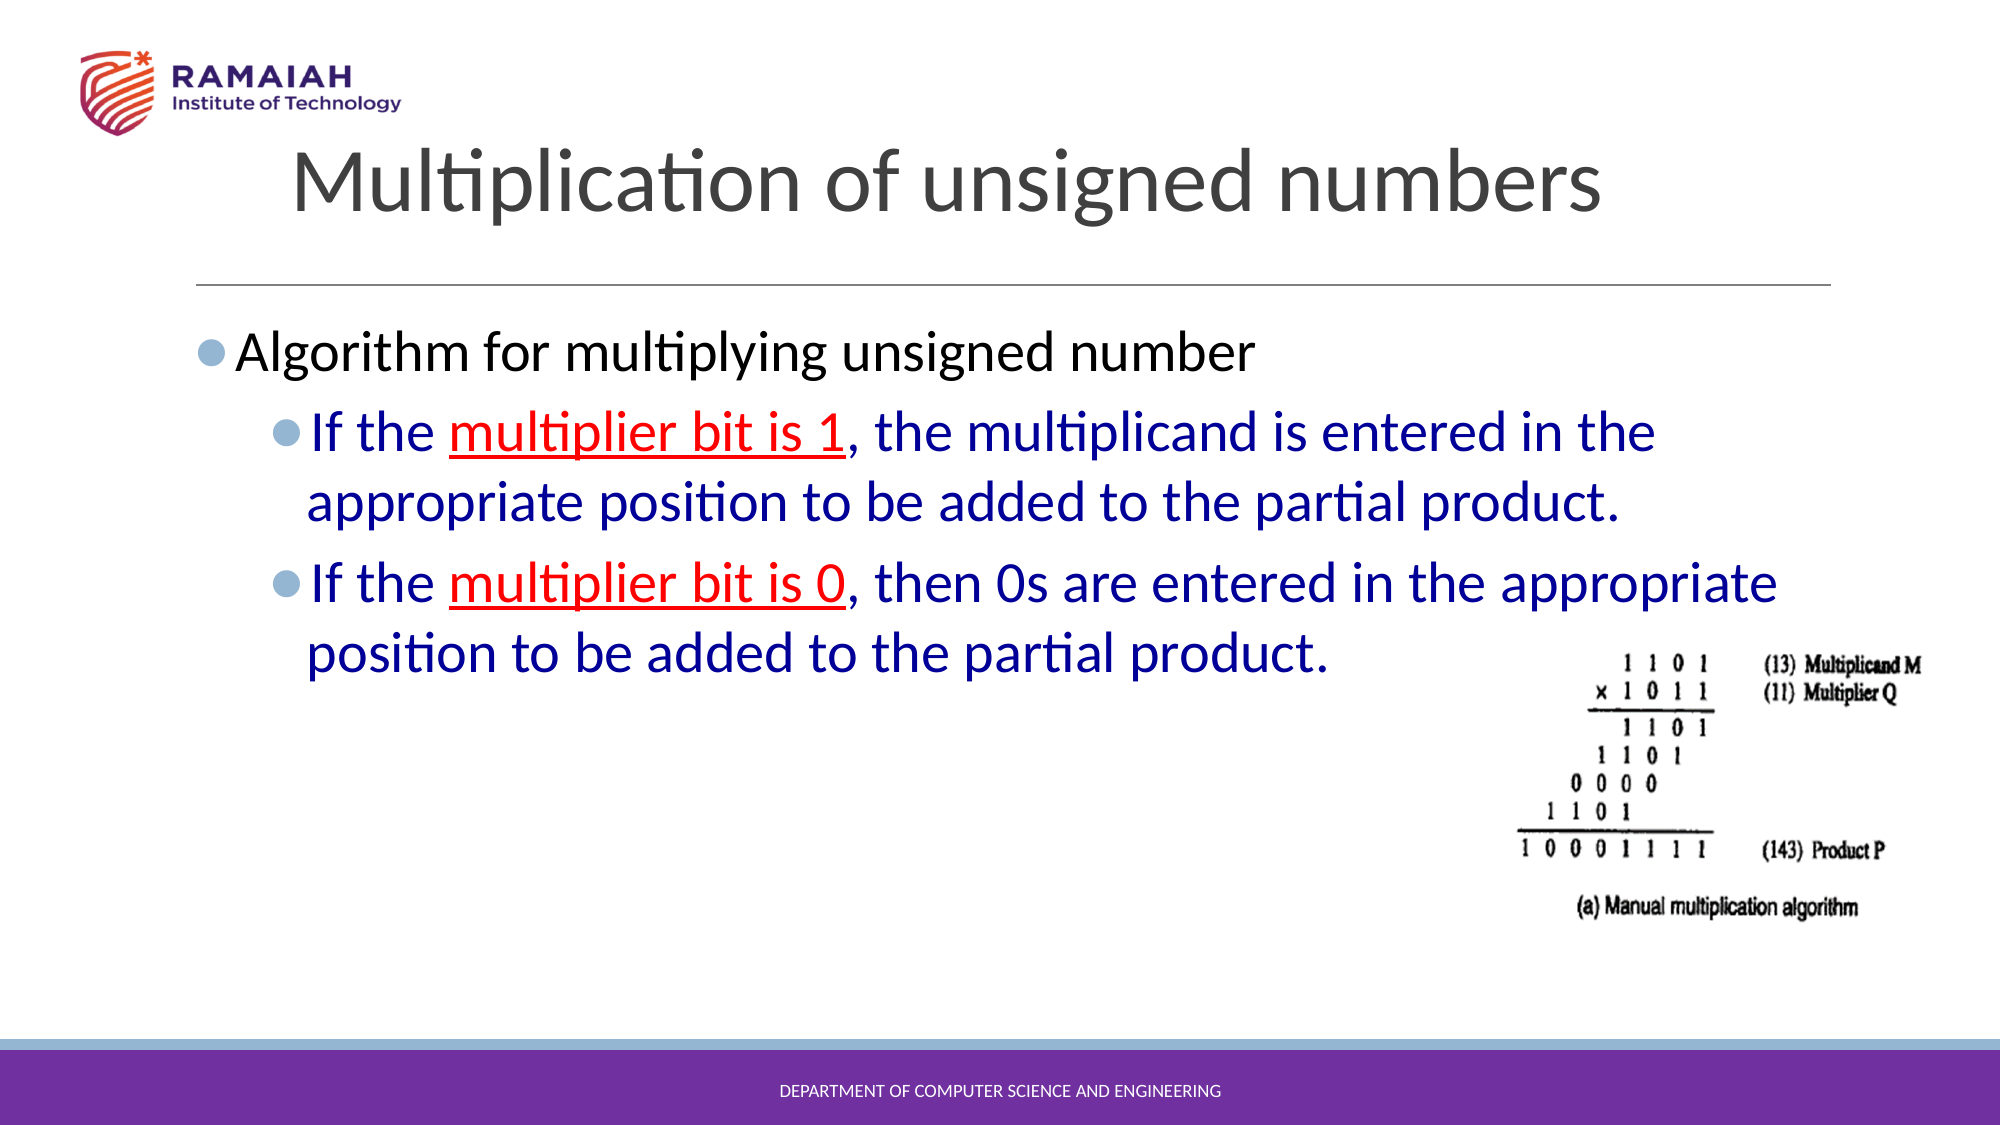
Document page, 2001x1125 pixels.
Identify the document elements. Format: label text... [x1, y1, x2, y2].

text_box [312, 274, 1563, 305]
picture [42, 5, 443, 166]
picture [1515, 618, 1970, 960]
text_box DEPARTMENT OF COMPUTER SCIENCE AND ENGINEERING [604, 1059, 1396, 1120]
text_box Algorithm for multiplying unsigned number If the multiplier bit is 1, the multiplicand is entered in the appropriate position to be added to the partial product. If the multiplier bit is 0, then 0s are entered in the appropriate position to be added to the partial product. [172, 305, 1910, 1081]
title Multiplication of unsigned numbers [275, 50, 1725, 238]
